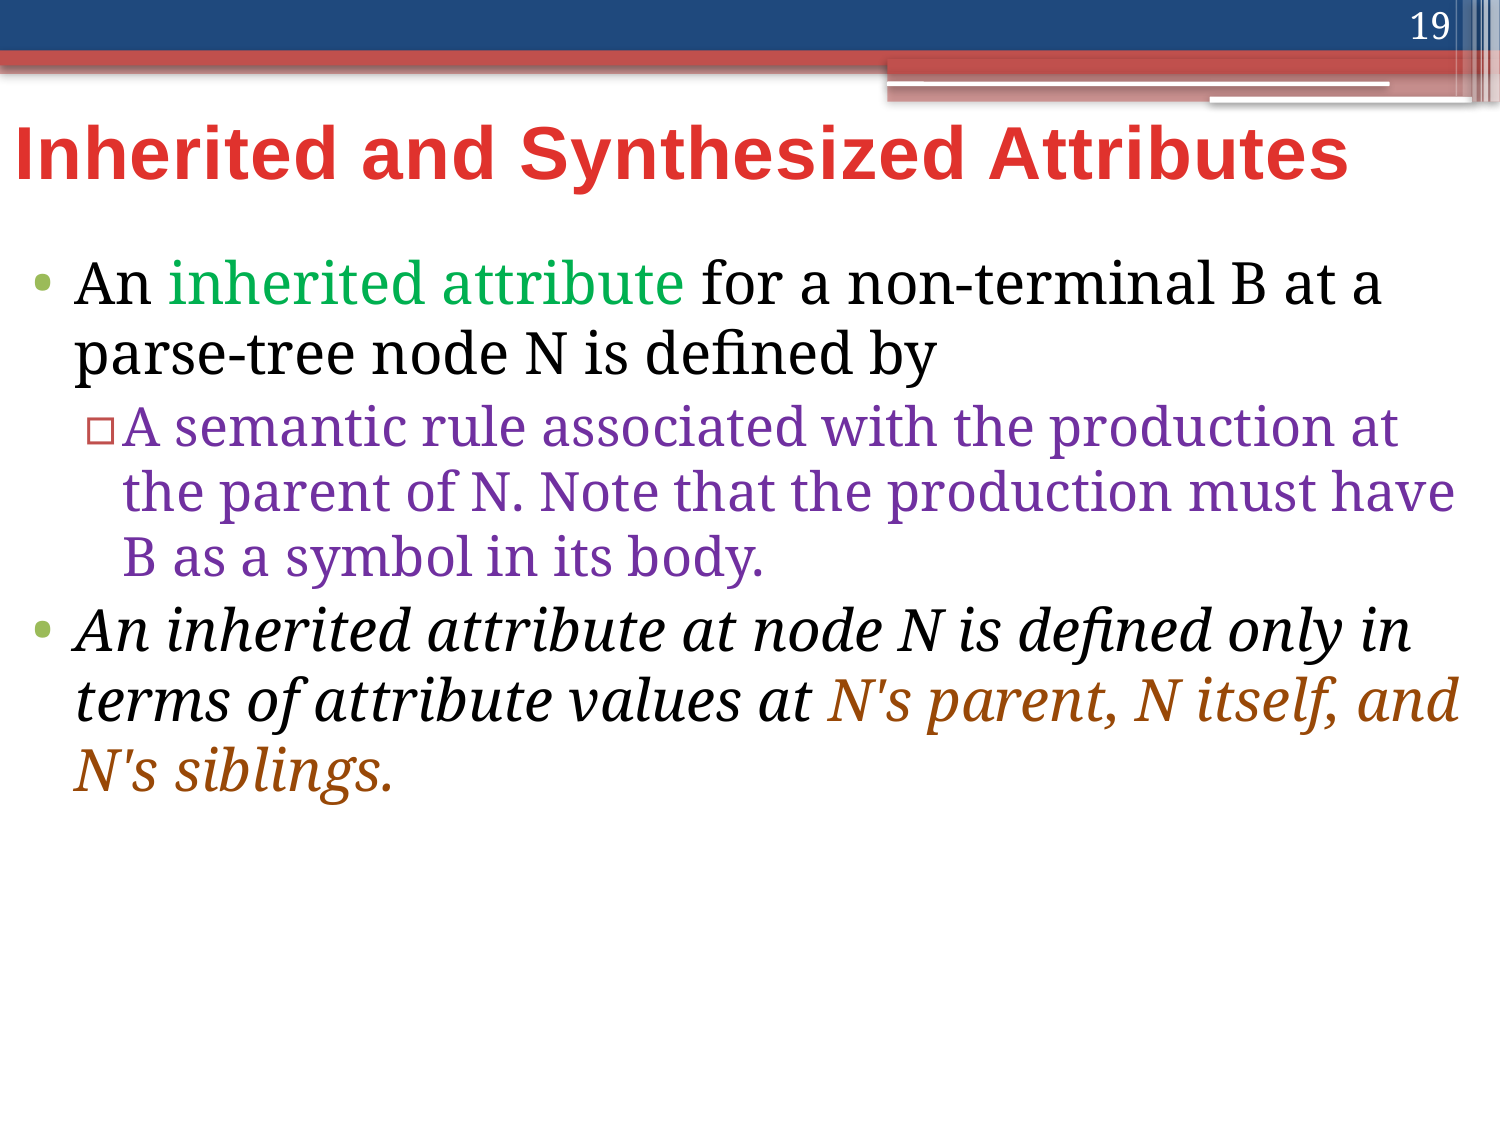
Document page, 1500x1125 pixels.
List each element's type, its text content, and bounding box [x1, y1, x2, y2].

title Inherited and Synthesized Attributes [0, 62, 1500, 162]
list An inherited attribute for a non-terminal B at a parse-tree node N is defined by A semantic rule associated with the production at the parent of N. Note that the production must have B as a symbol in its body. An inherited attribute at node N is defined only in terms of attribute values at N's parent, N itself, and N's siblings. [0, 162, 1500, 1125]
slide_number 19 [1341, 0, 1466, 61]
